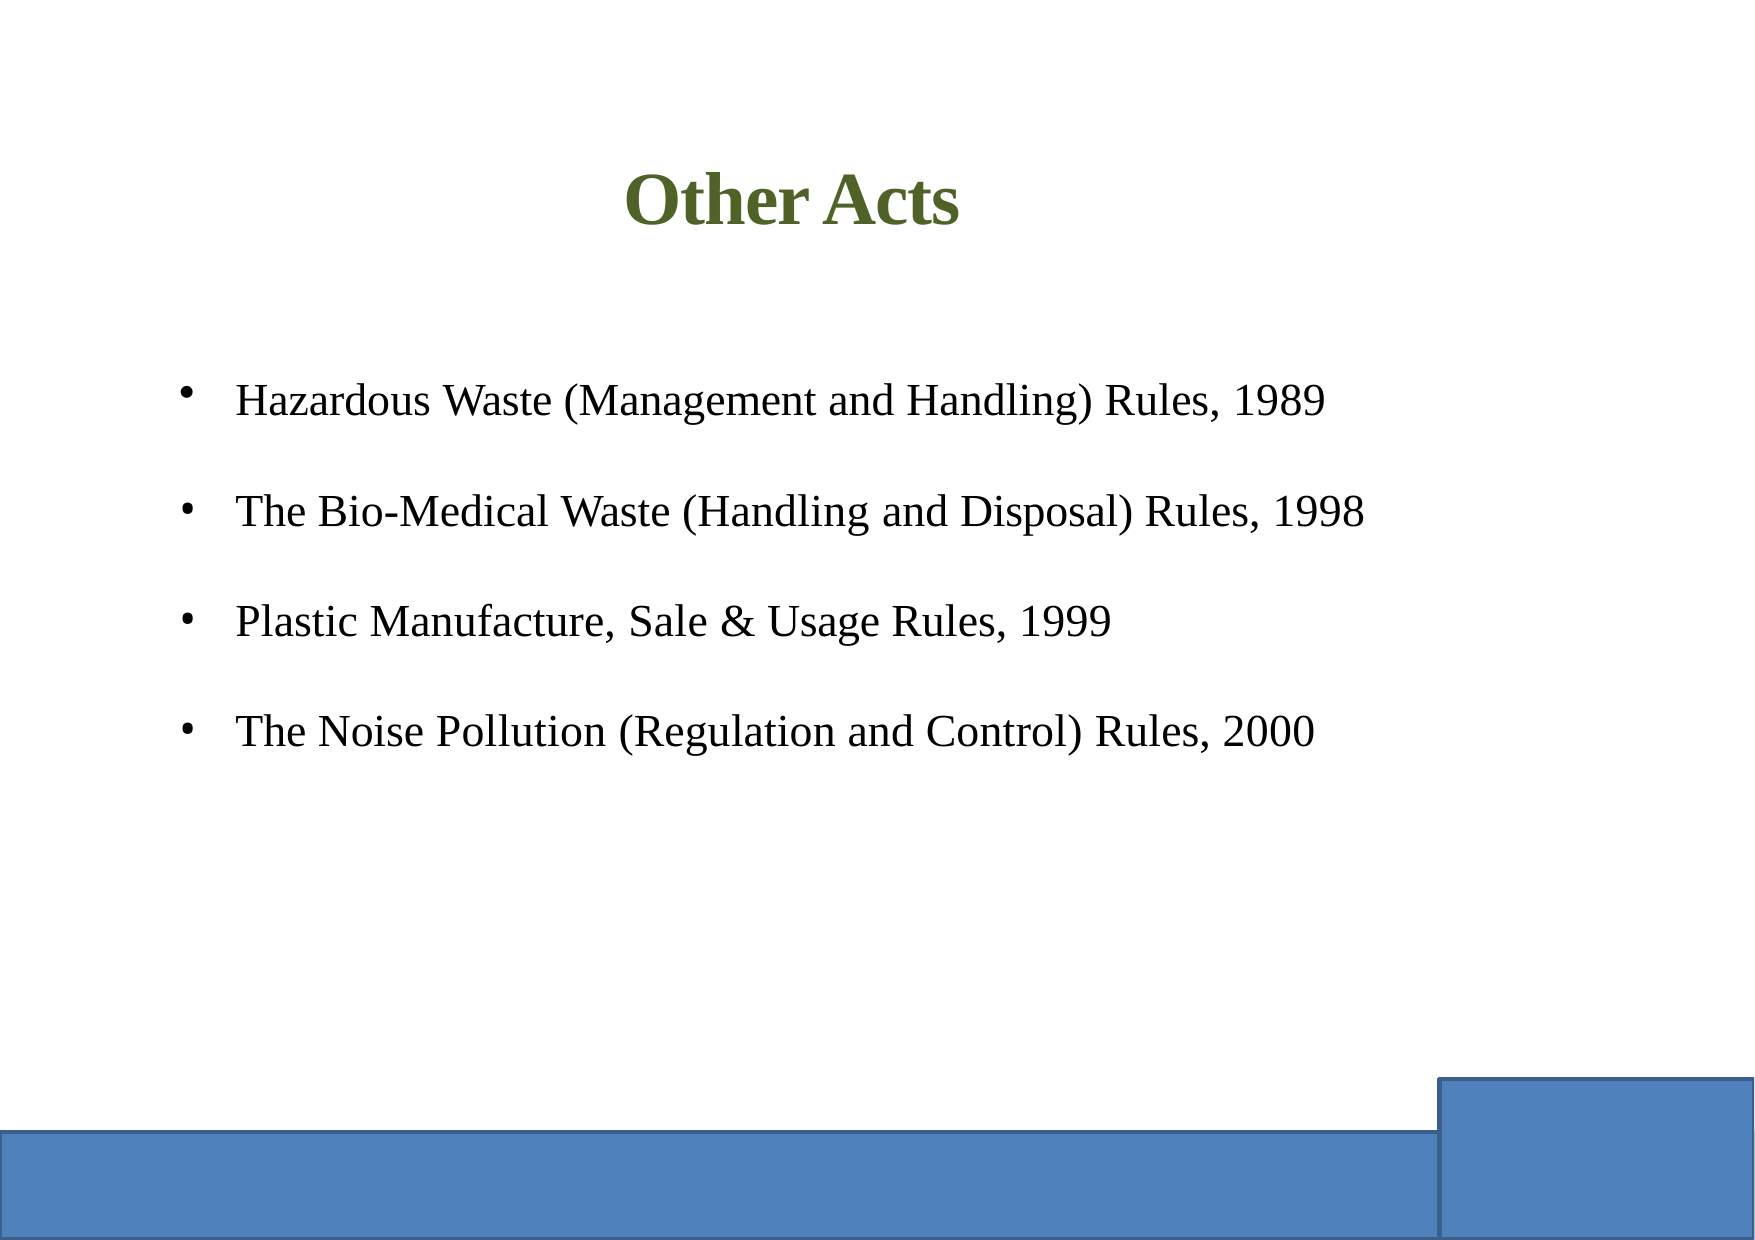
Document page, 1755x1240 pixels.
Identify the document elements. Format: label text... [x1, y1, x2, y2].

title Other Acts [0, 117, 1113, 357]
text_box Hazardous Waste (Management and Handling) Rules, 1989 The Bio-Medical Waste (Handling and Disposal) Rules, 1998 Plastic Manufacture, Sale & Usage Rules, 1999 The Noise Pollution (Regulation and Control) Rules, 2000 [177, 369, 1494, 756]
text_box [0, 1078, 1755, 1240]
